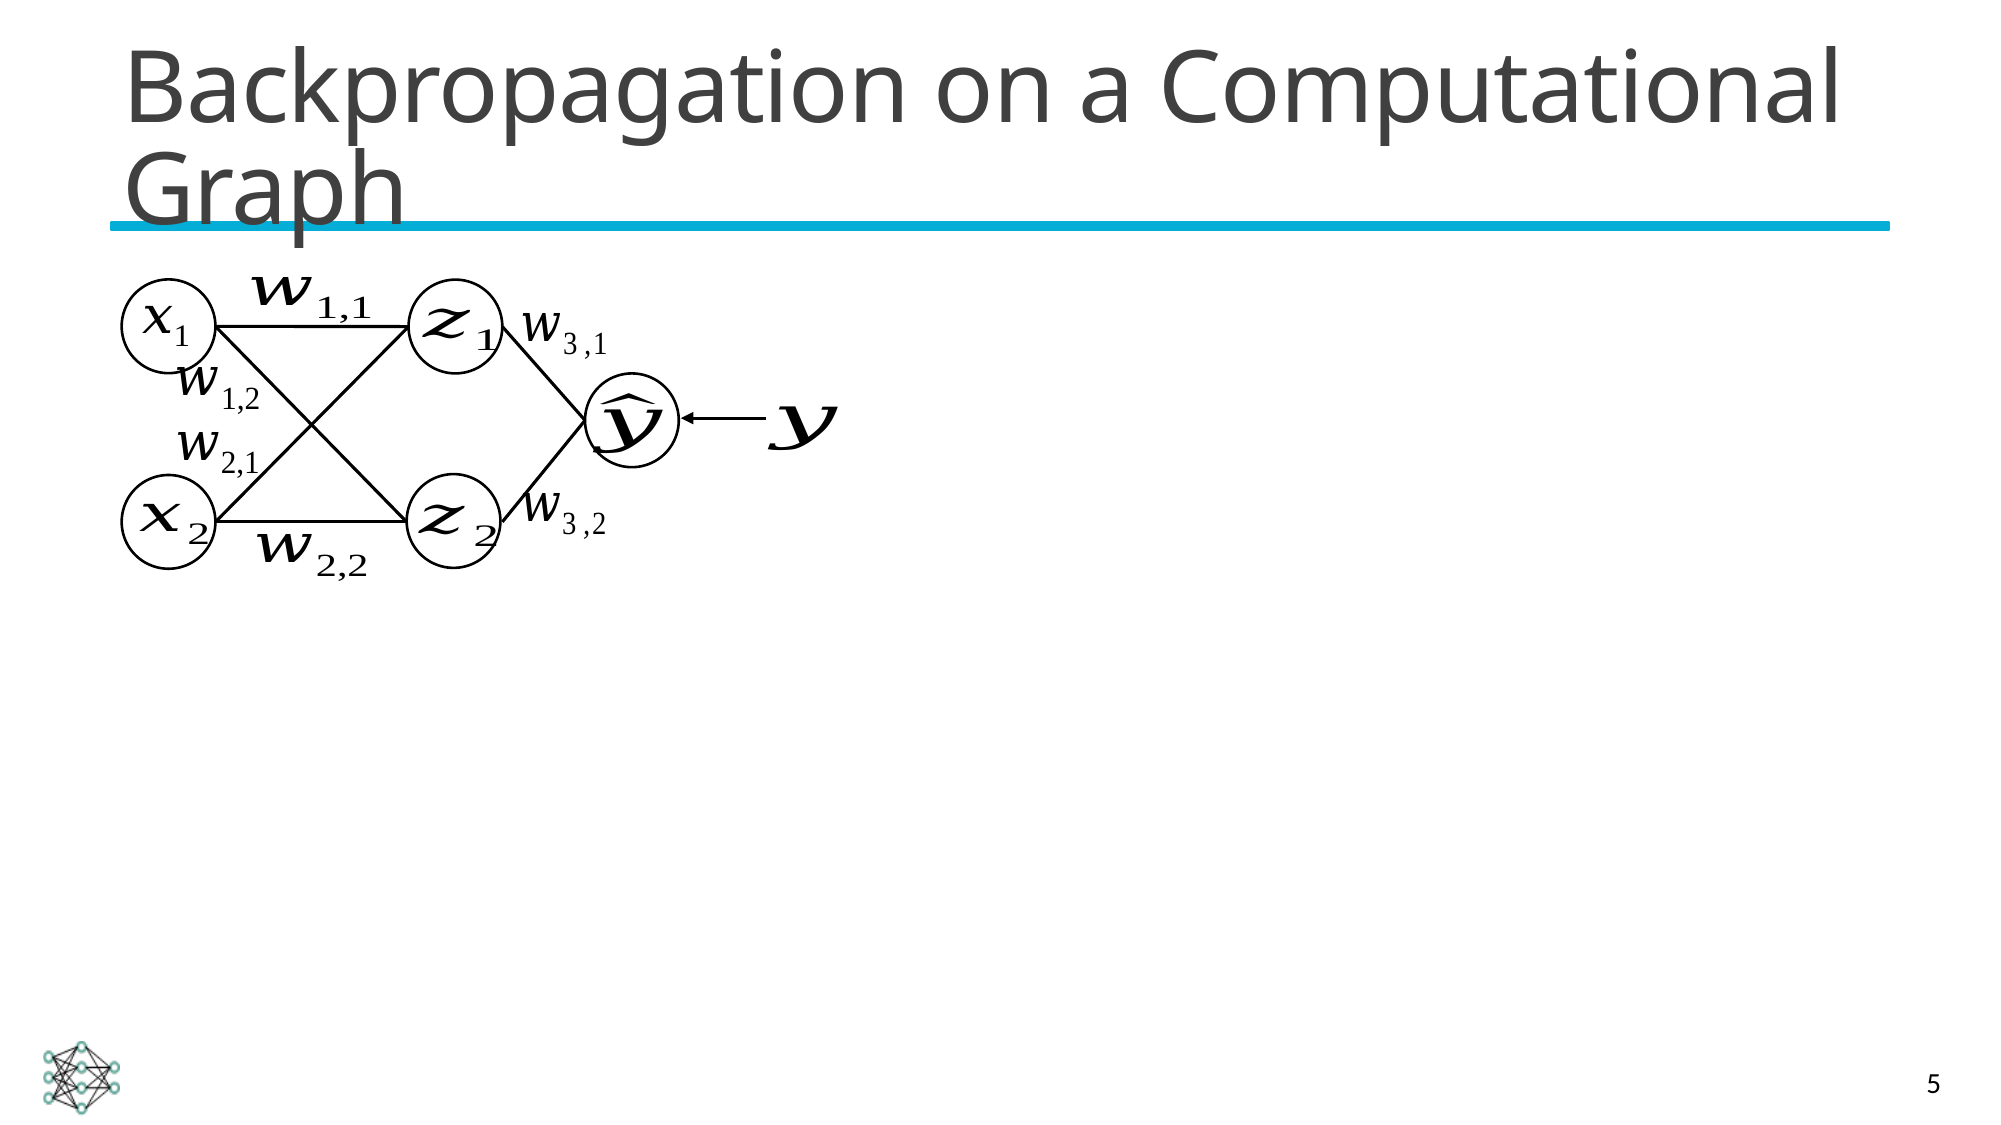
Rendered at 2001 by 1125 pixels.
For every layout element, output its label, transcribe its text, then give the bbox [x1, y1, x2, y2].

text_box [406, 472, 502, 570]
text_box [501, 419, 586, 523]
slide_number 5 [1740, 1052, 1957, 1113]
text_box [120, 278, 217, 375]
text_box [120, 473, 217, 571]
title Backpropagation on a Computational Graph [107, 58, 1899, 228]
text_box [214, 327, 409, 521]
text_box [501, 325, 586, 418]
text_box [407, 278, 504, 375]
picture [43, 1041, 120, 1116]
text_box [595, 372, 680, 469]
